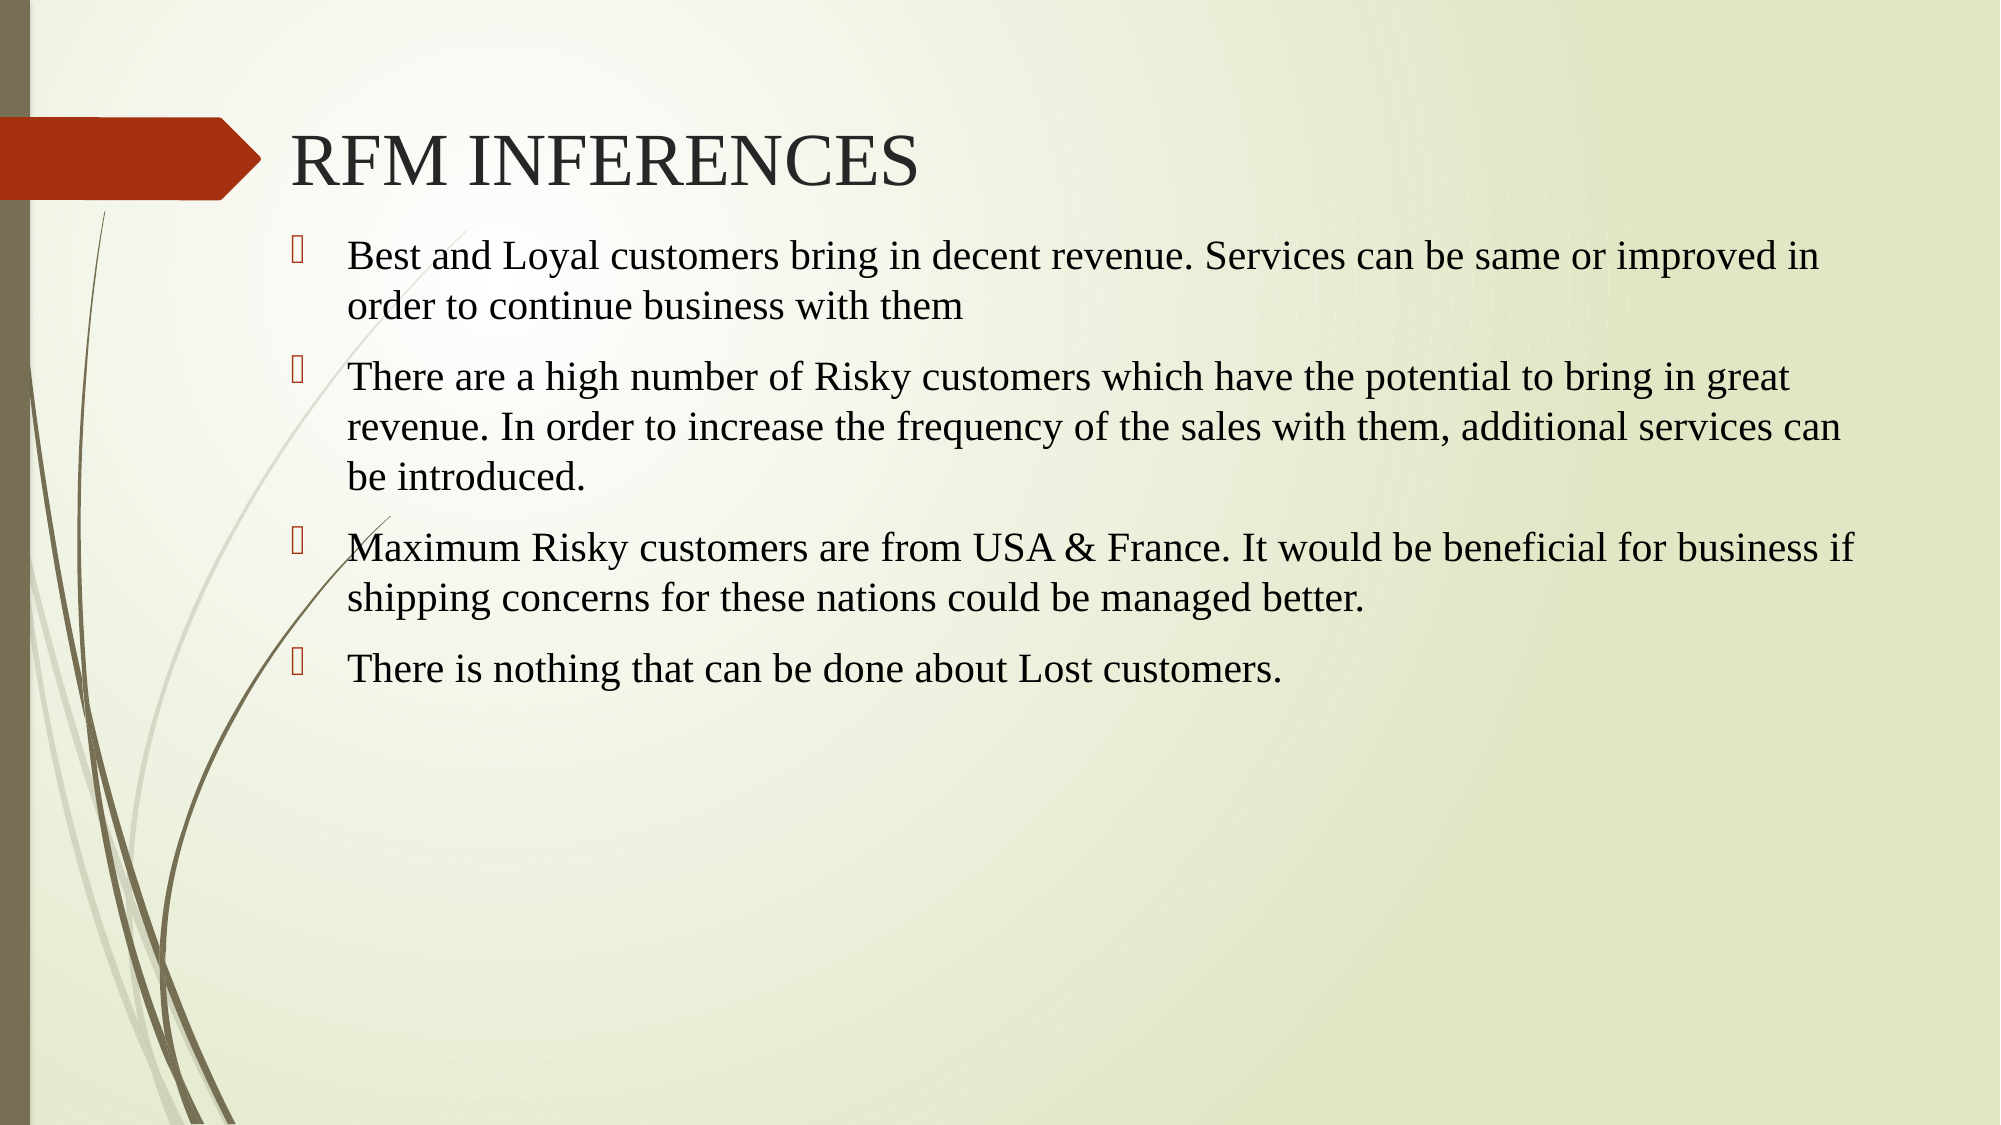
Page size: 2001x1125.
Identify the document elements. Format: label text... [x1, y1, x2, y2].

list Best and Loyal customers bring in decent revenue. Services can be same or improved in order to continue business with them There are a high number of Risky customers which have the potential to bring in great revenue. In order to increase the frequency of the sales with them, additional services can be introduced. Maximum Risky customers are from USA & France. It would be beneficial for business if shipping concerns for these nations could be managed better. There is nothing that can be done about Lost customers. [275, 220, 1888, 970]
title RFM INFERENCES [275, 102, 1888, 220]
